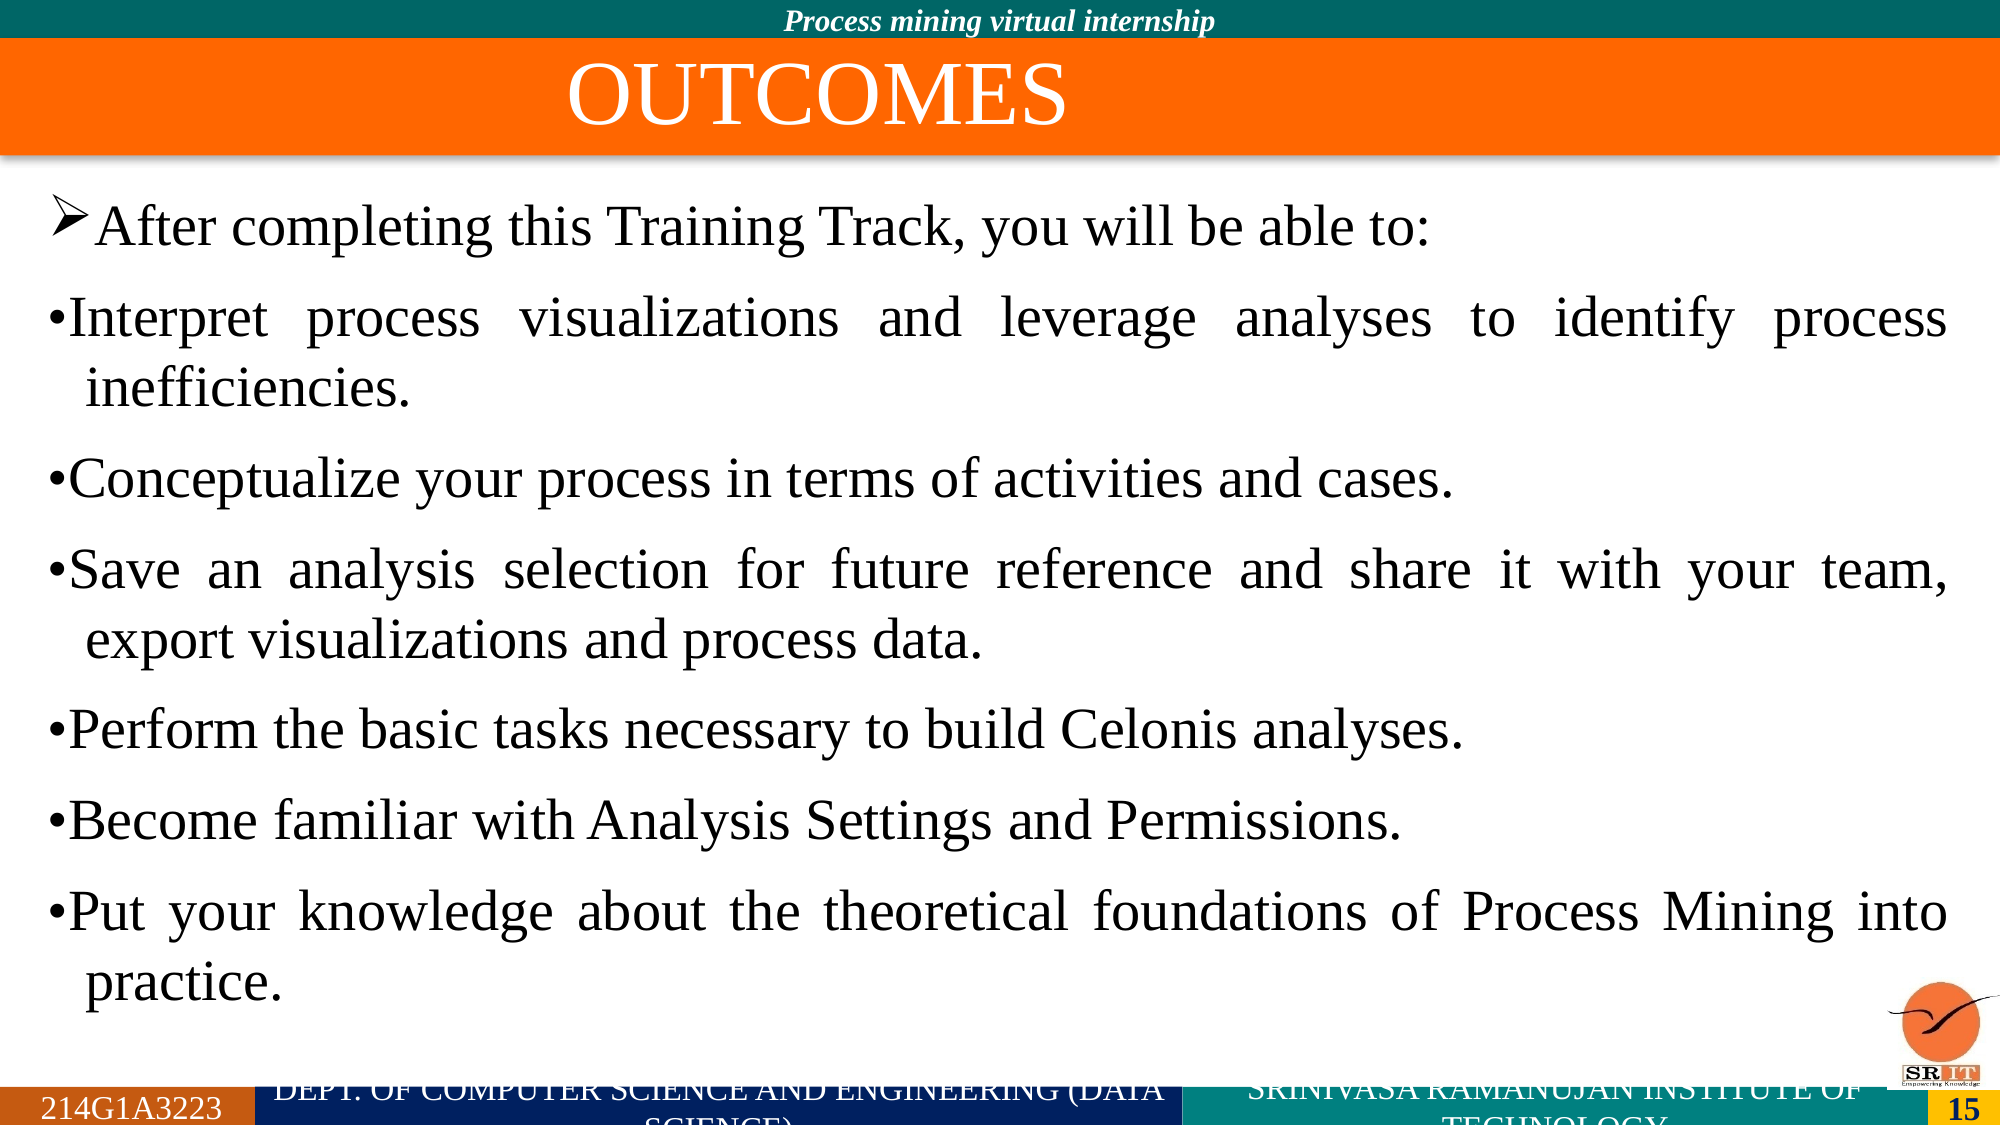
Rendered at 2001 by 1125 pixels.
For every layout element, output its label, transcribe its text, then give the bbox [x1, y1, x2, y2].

list After completing this Training Track, you will be able to: •Interpret process visualizations and leverage analyses to identify process inefficiencies. •Conceptualize your process in terms of activities and cases. •Save an analysis selection for future reference and share it with your team, export visualizations and process data. •Perform the basic tasks necessary to build Celonis analyses. •Become familiar with Analysis Settings and Permissions. •Put your knowledge about the theoretical foundations of Process Mining into practice. [32, 179, 1965, 1065]
title OUTCOMES [0, 38, 2000, 156]
picture [1887, 977, 2000, 1090]
